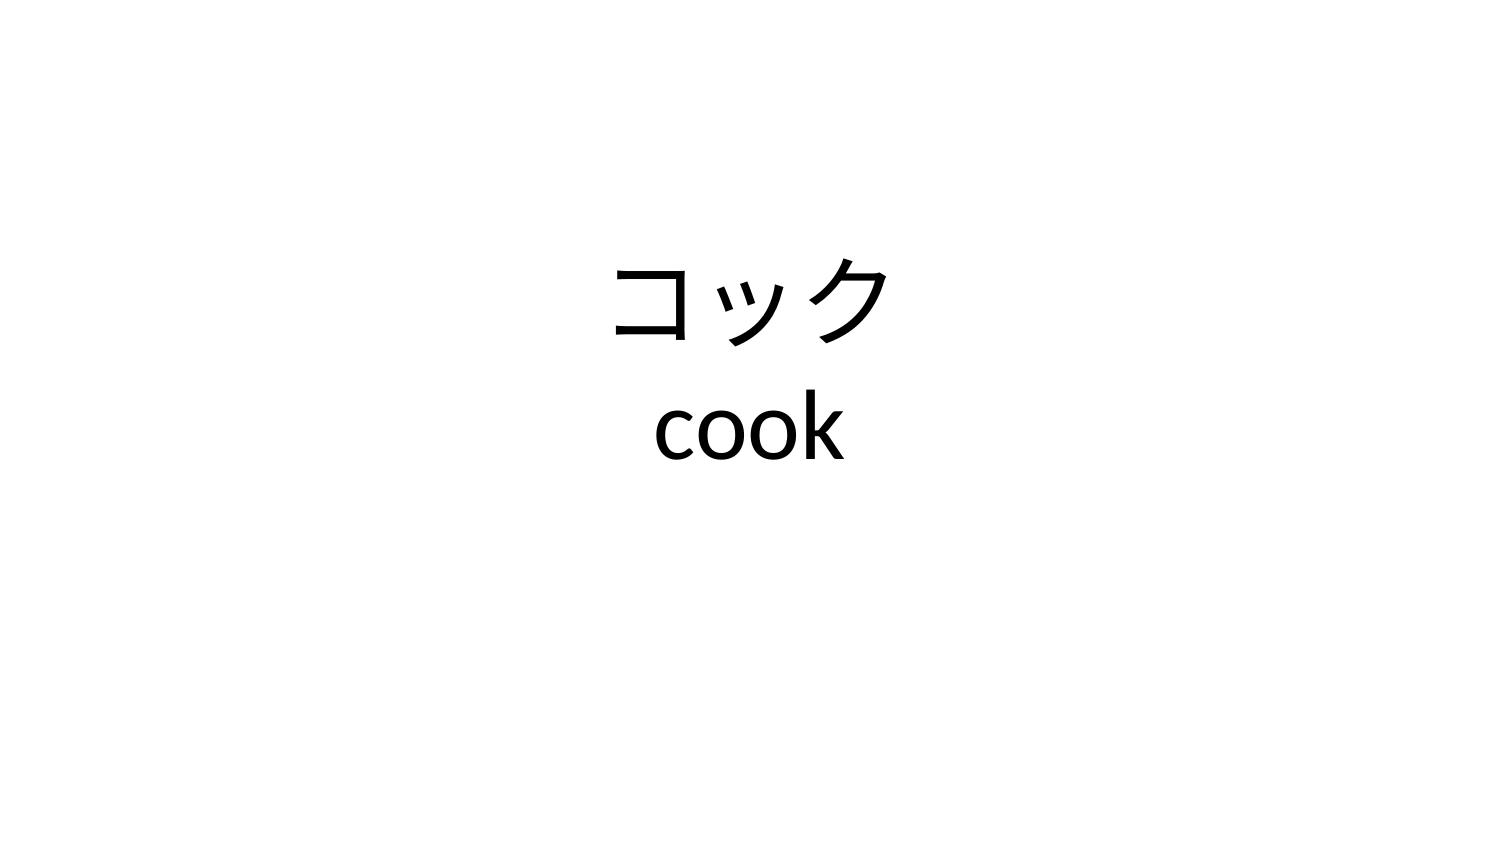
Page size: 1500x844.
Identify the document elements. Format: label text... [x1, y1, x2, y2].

text_box コック cook [0, 149, 1500, 450]
